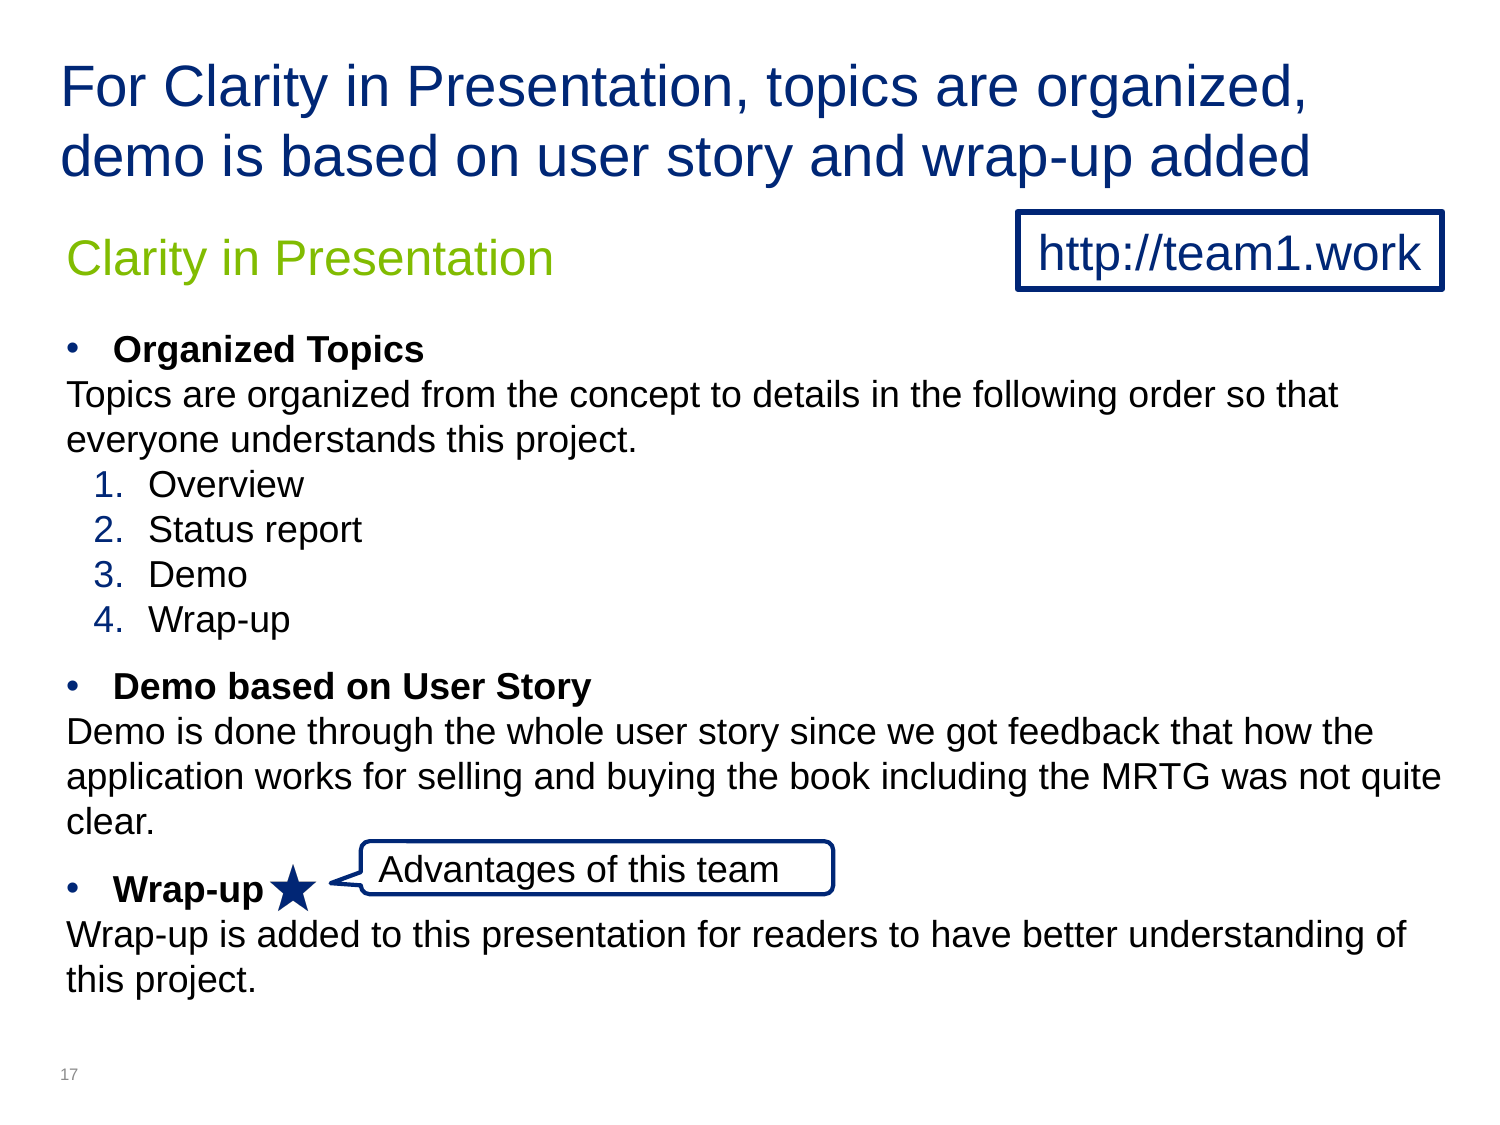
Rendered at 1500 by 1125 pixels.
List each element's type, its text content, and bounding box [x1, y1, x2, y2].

text_box Organized Topics Topics are organized from the concept to details in the following order so that everyone understands this project. Overview Status report Demo Wrap-up Demo based on User Story Demo is done through the whole user story since we got feedback that how the application works for selling and buying the book including the MRTG was not quite clear. Wrap-up Wrap-up is added to this presentation for readers to have better understanding of this project. [65, 325, 1446, 1001]
text_box Advantages of this team [330, 841, 834, 895]
picture [264, 859, 321, 916]
text_box Clarity in Presentation [65, 225, 1416, 279]
title For Clarity in Presentation, topics are organized, demo is based on user story and wrap-up added [60, 48, 1440, 126]
